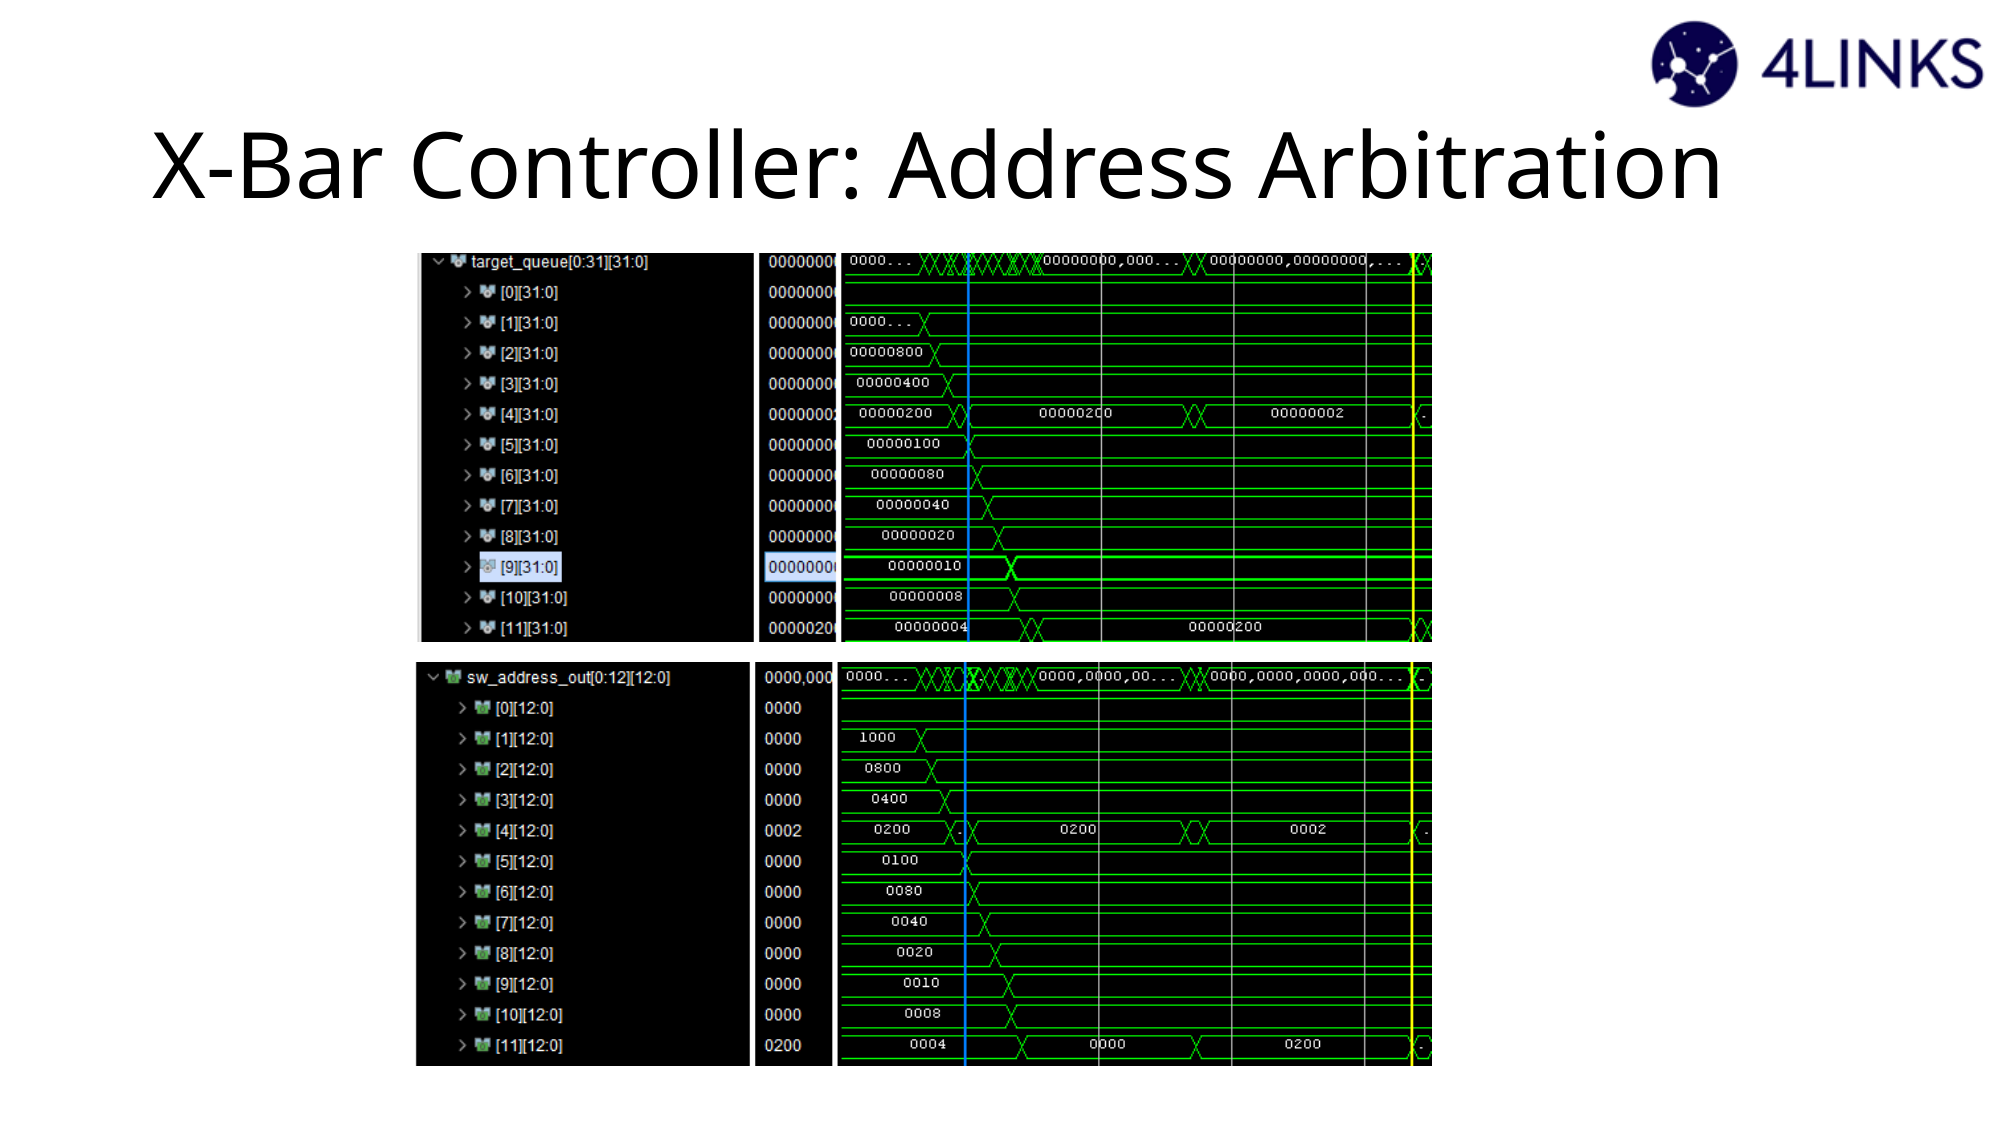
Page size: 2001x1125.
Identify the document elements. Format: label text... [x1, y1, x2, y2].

picture [1626, 1, 2000, 131]
picture [415, 662, 1432, 1066]
picture [415, 253, 1432, 642]
title X-Bar Controller: Address Arbitration [137, 59, 1863, 278]
